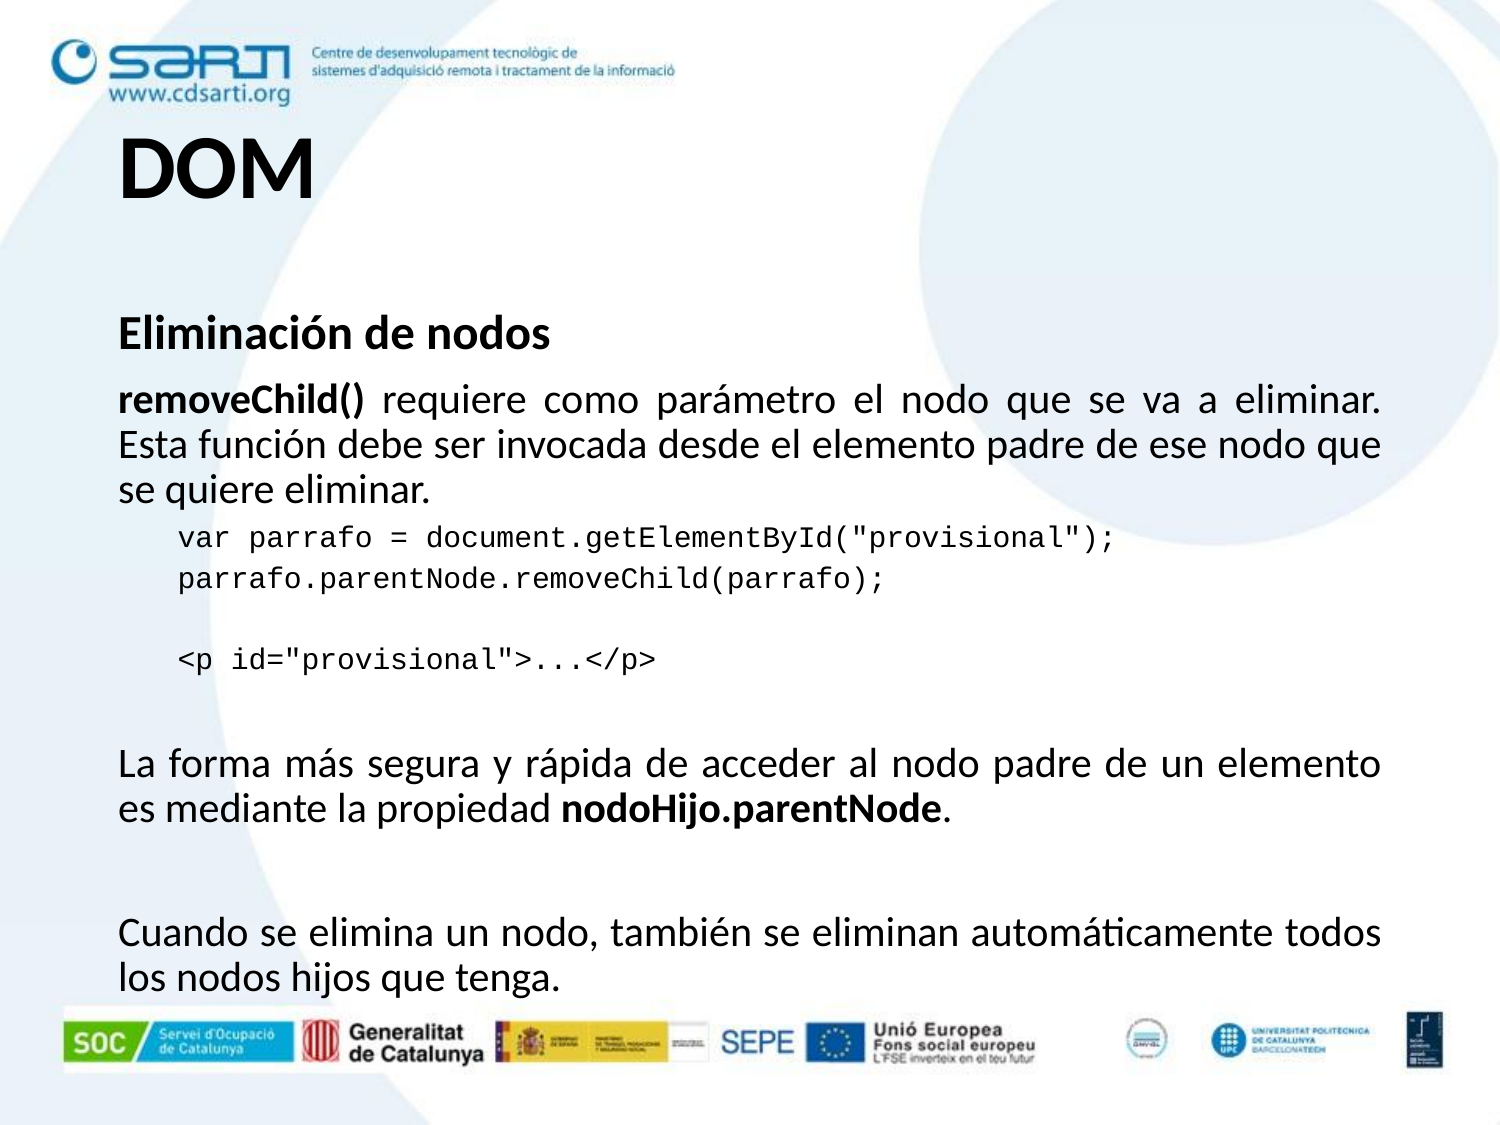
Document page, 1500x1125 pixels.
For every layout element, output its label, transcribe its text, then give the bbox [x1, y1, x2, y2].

picture [0, 0, 1500, 1125]
list Eliminación de nodos removeChild() requiere como parámetro el nodo que se va a eliminar. Esta función debe ser invocada desde el elemento padre de ese nodo que se quiere eliminar. var parrafo = document.getElementById("provisional"); parrafo.parentNode.removeChild(parrafo); <p id="provisional">...</p> La forma más segura y rápida de acceder al nodo padre de un elemento es mediante la propiedad nodoHijo.parentNode. Cuando se elimina un nodo, también se eliminan automáticamente todos los nodos hijos que tenga. [103, 299, 1397, 1014]
title DOM [103, 59, 1397, 278]
